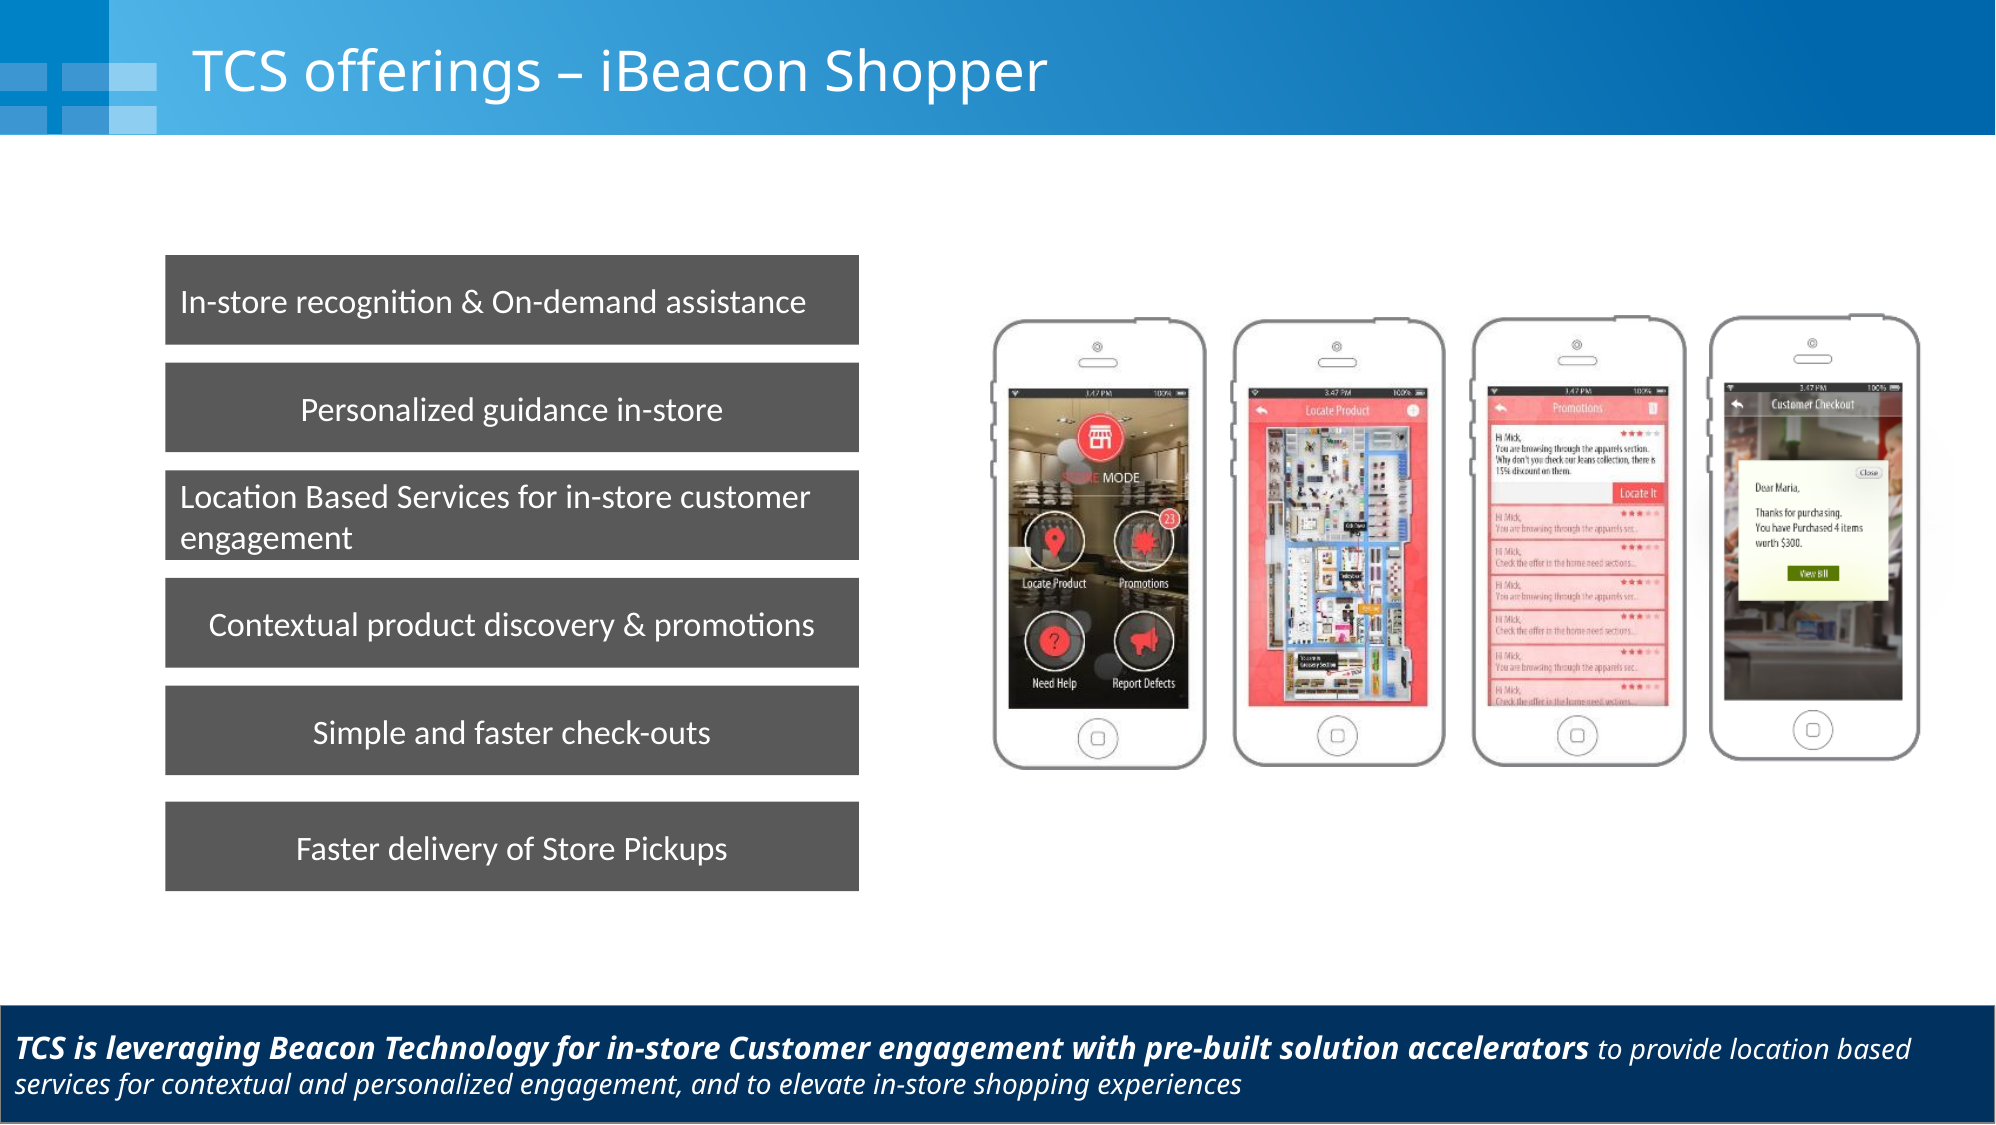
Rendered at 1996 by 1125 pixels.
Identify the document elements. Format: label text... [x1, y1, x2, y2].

picture [1230, 317, 1447, 767]
text_box Contextual product discovery & promotions [163, 576, 861, 670]
text_box TCS is leveraging Beacon Technology for in-store Customer engagement with pre-built solution accelerators to provide location based services for contextual and personalized engagement, and to elevate in-store shopping experiences [0, 1003, 1996, 1125]
text_box Personalized guidance in-store [163, 361, 861, 454]
picture [990, 317, 1208, 770]
text_box Location Based Services for in-store customer engagement [163, 468, 861, 562]
title TCS offerings – iBeacon Shopper [177, 1, 1969, 136]
text_box Simple and faster check-outs [163, 683, 861, 777]
picture [1469, 283, 1953, 797]
text_box In-store recognition & On-demand assistance [163, 253, 861, 347]
text_box Faster delivery of Store Pickups [163, 799, 861, 893]
